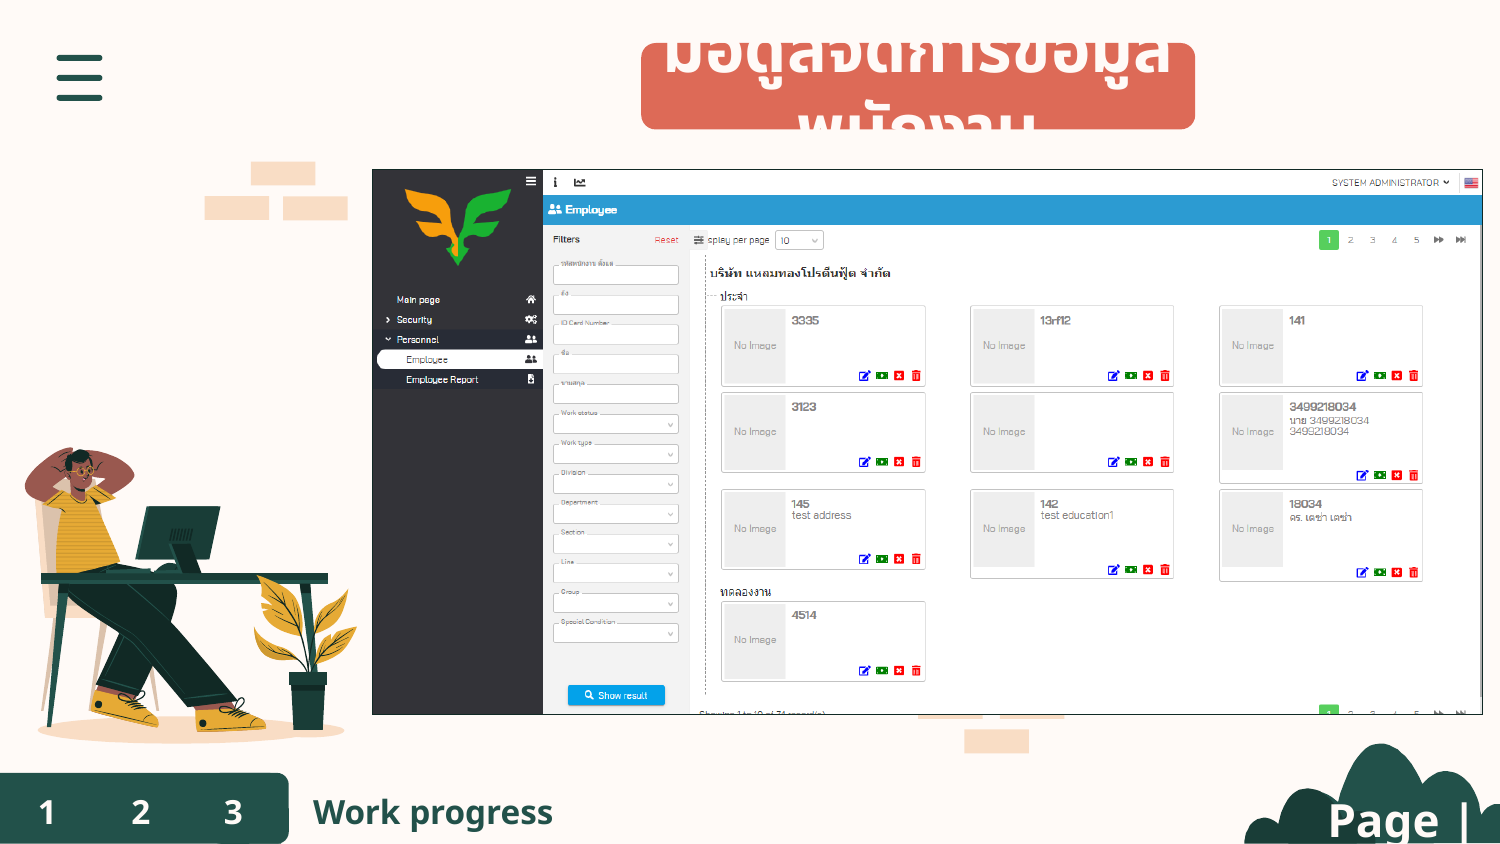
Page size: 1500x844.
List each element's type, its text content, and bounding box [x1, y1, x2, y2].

picture [372, 169, 1483, 716]
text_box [24, 447, 358, 745]
text_box มอดูลจัดการข้อมูลพนักงาน [639, 40, 1198, 132]
text_box 3 [201, 779, 266, 844]
text_box [0, 772, 213, 844]
text_box Work progress [289, 779, 578, 844]
text_box 1 [15, 779, 80, 844]
text_box [250, 161, 316, 186]
text_box [964, 729, 1029, 754]
text_box [208, 770, 290, 844]
text_box [283, 196, 348, 221]
text_box 2 [108, 779, 174, 844]
text_box [204, 196, 270, 220]
